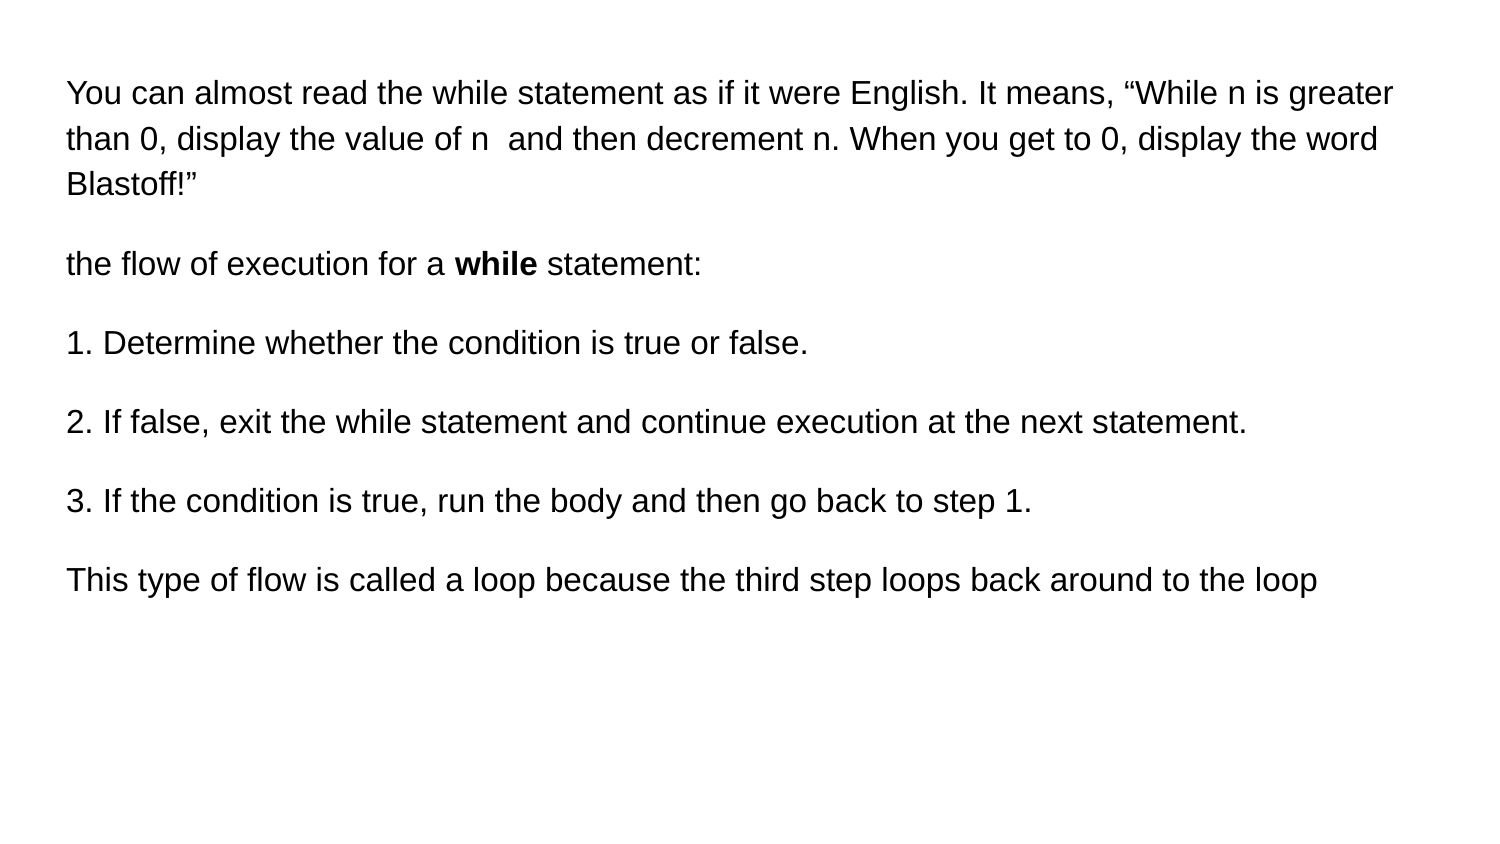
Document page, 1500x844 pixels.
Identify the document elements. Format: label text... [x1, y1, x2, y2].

list You can almost read the while statement as if it were English. It means, “While n is greater than 0, display the value of n and then decrement n. When you get to 0, display the word Blastoff!” the flow of execution for a while statement: 1. Determine whether the condition is true or false. 2. If false, exit the while statement and continue execution at the next statement. 3. If the condition is true, run the body and then go back to step 1. This type of flow is called a loop because the third step loops back around to the loop [51, 49, 1449, 750]
